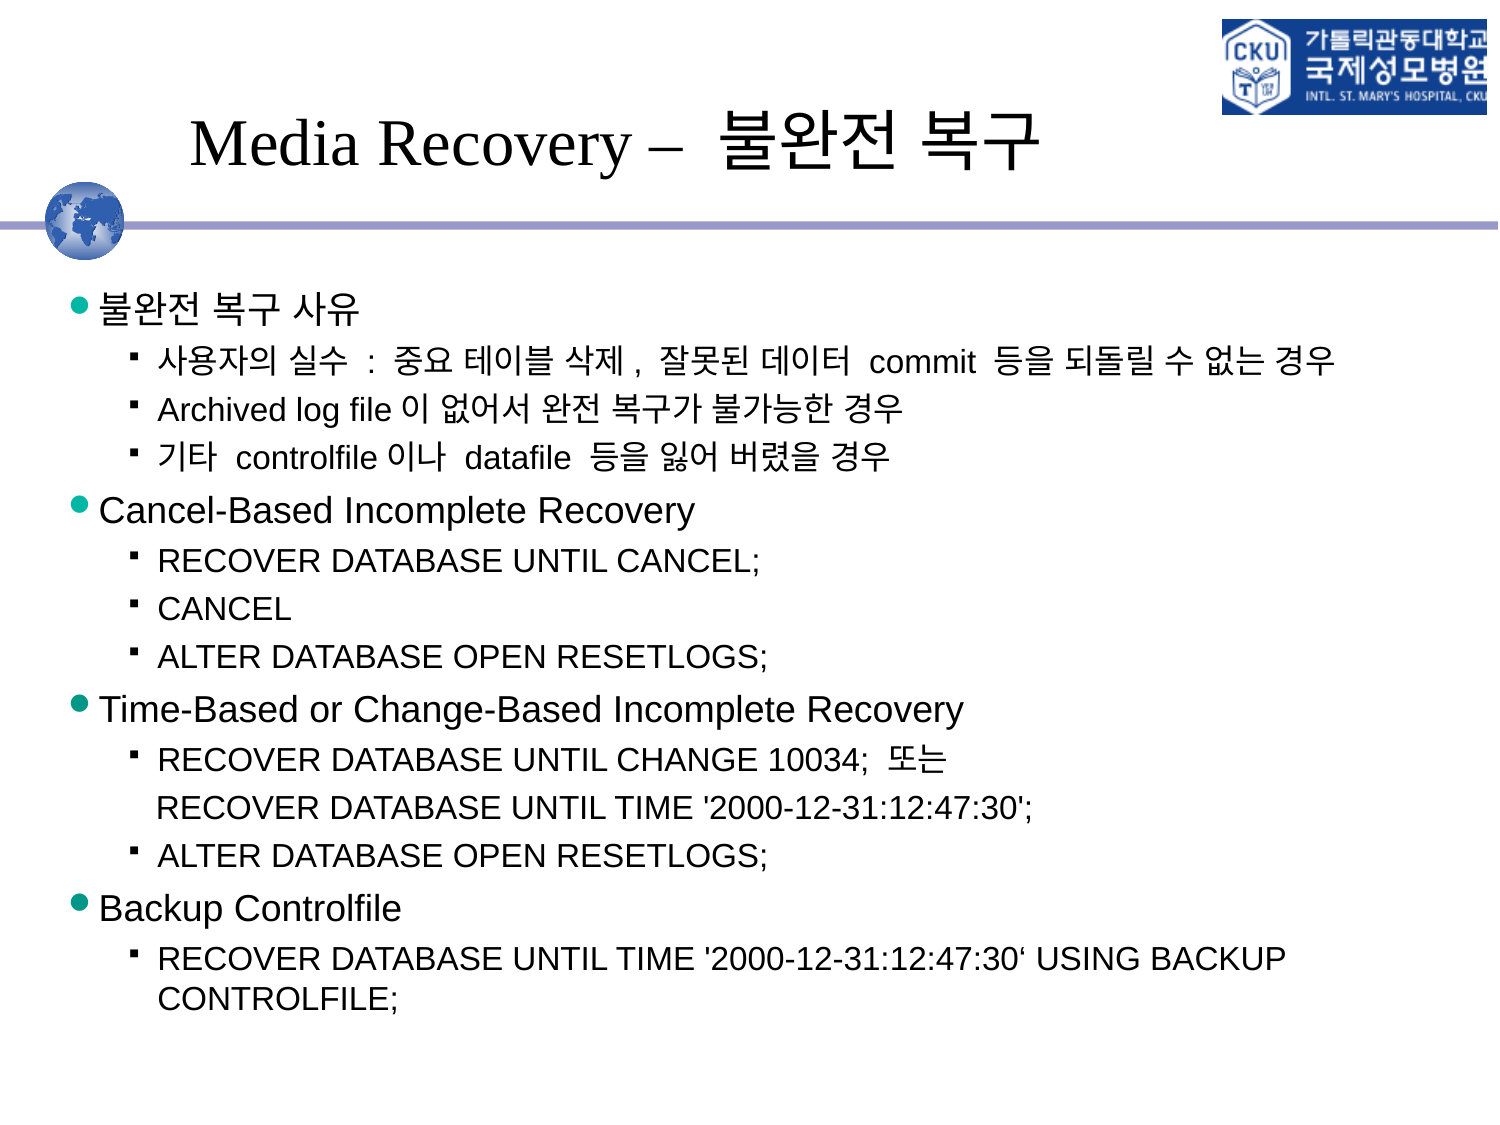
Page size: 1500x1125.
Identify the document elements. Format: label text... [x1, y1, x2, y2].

list 불완전 복구 사유 사용자의 실수 : 중요 테이블 삭제, 잘못된 데이터 commit 등을 되돌릴 수 없는 경우 Archived log file이 없어서 완전 복구가 불가능한 경우 기타 controlfile이나 datafile 등을 잃어 버렸을 경우 Cancel-Based Incomplete Recovery RECOVER DATABASE UNTIL CANCEL; CANCEL ALTER DATABASE OPEN RESETLOGS; Time-Based or Change-Based Incomplete Recovery RECOVER DATABASE UNTIL CHANGE 10034; 또는 RECOVER DATABASE UNTIL TIME '2000-12-31:12:47:30'; ALTER DATABASE OPEN RESETLOGS; Backup Controlfile RECOVER DATABASE UNTIL TIME '2000-12-31:12:47:30‘ USING BACKUP CONTROLFILE; [53, 278, 1447, 1059]
picture [1222, 19, 1487, 115]
title Media Recovery – 불완전 복구 [174, 50, 1350, 238]
